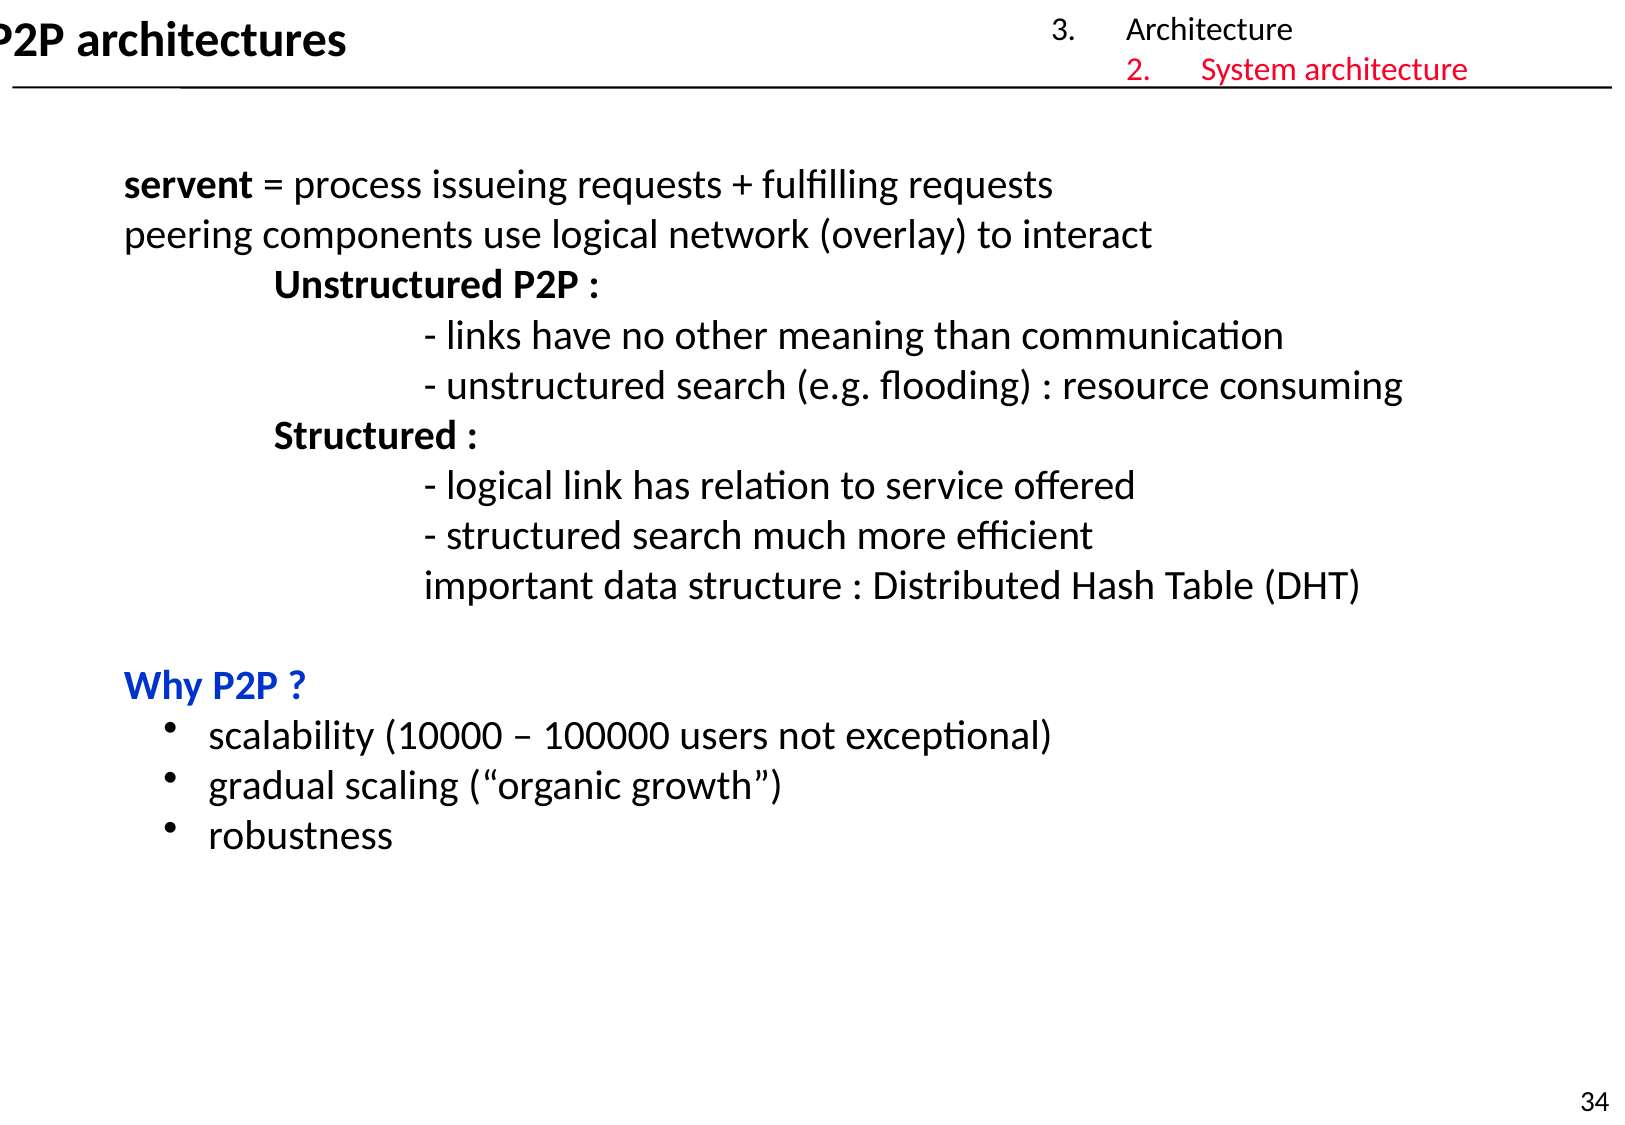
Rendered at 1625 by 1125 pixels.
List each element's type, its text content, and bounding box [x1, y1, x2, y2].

text_box P2P architectures [0, 0, 512, 74]
text_box servent = process issueing requests + fulfilling requests peering components use logical network (overlay) to interact Unstructured P2P : - links have no other meaning than communication - unstructured search (e.g. flooding) : resource consuming Structured : - logical link has relation to service offered - structured search much more efficient important data structure : Distributed Hash Table (DHT) Why P2P ? scalability (10000 – 100000 users not exceptional) gradual scaling (“organic growth”) robustness [109, 149, 1420, 865]
slide_number 34 [1311, 1049, 1625, 1125]
text_box 3. Architecture 2. System architecture [1036, 0, 1625, 95]
